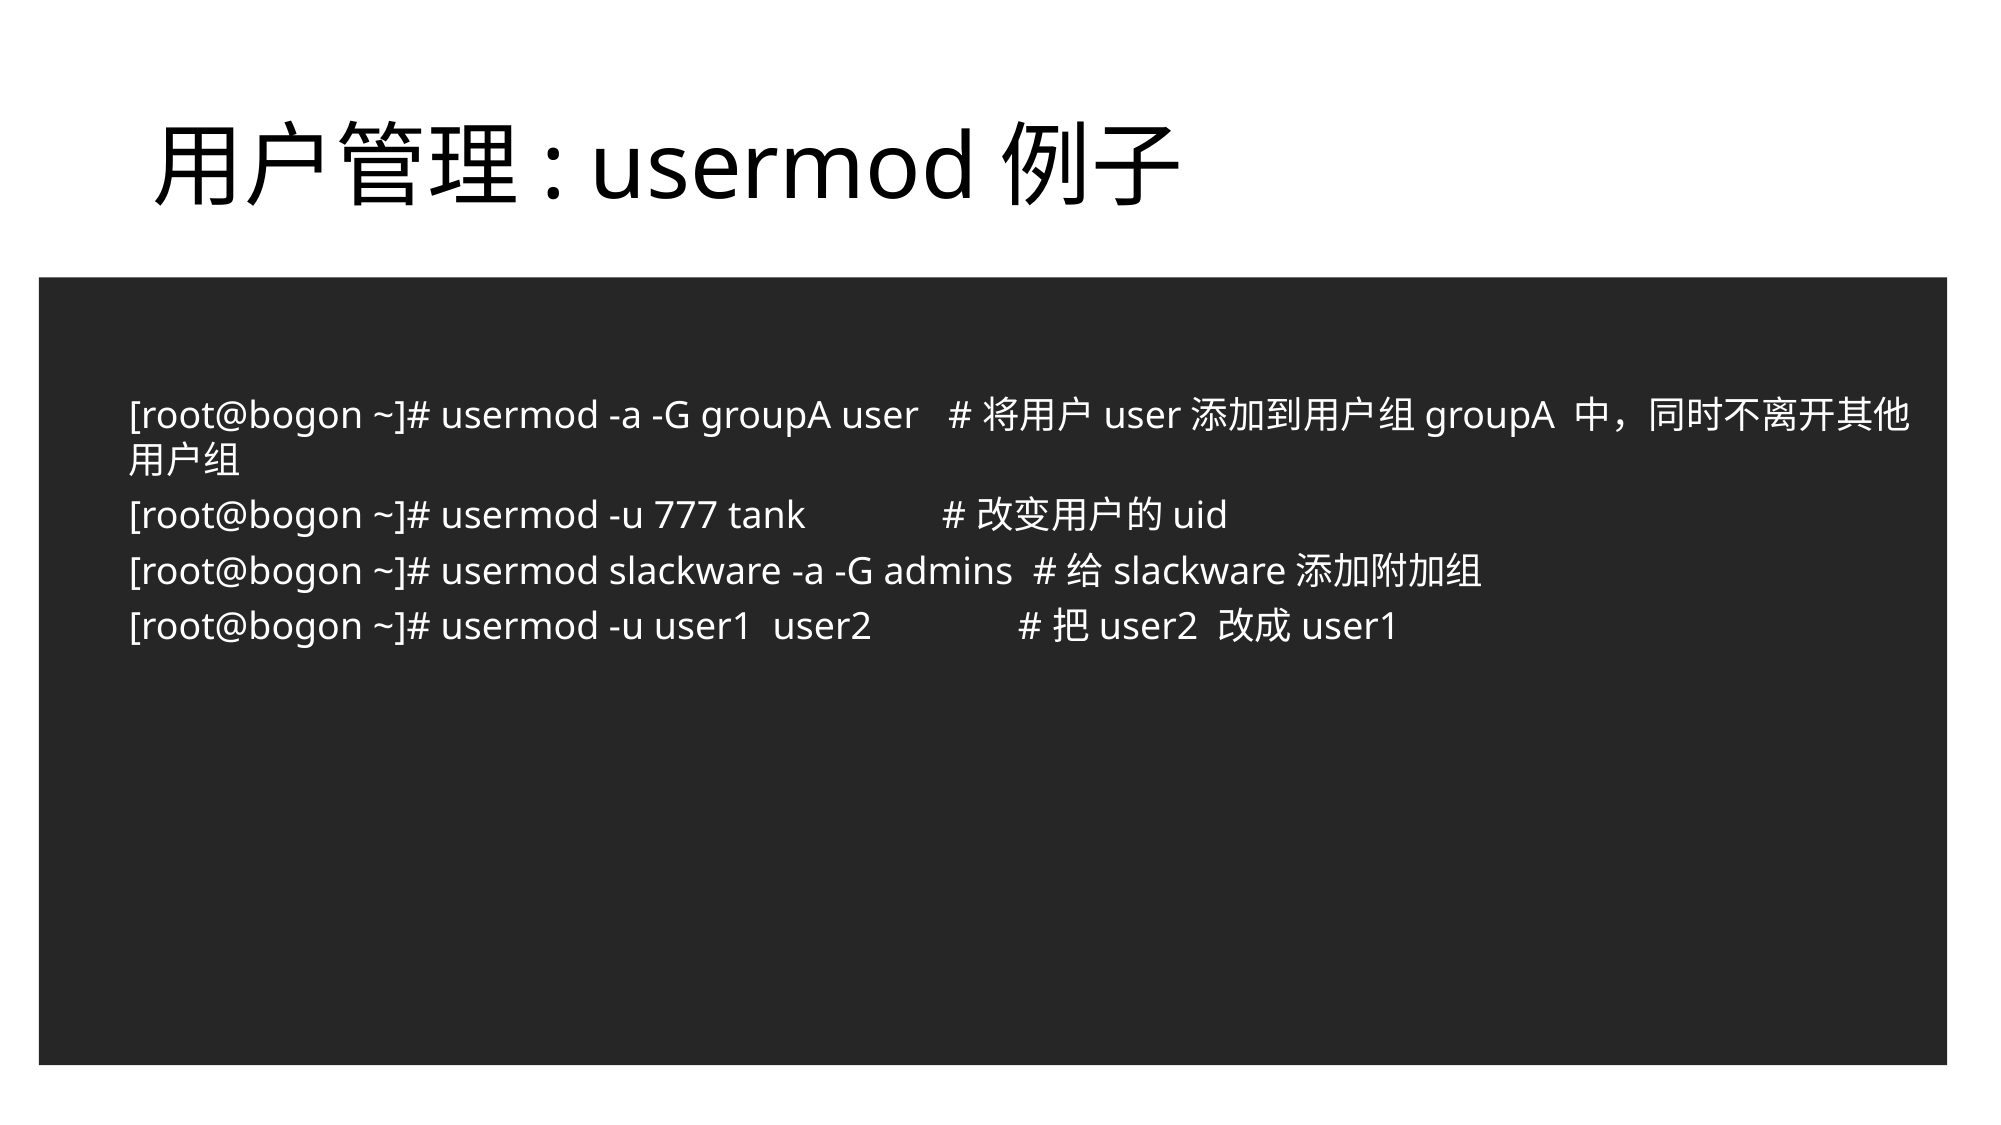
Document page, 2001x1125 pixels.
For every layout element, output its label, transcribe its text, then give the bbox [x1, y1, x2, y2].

title 用户管理: usermod例子 [137, 59, 1863, 277]
list [root@bogon ~]# usermod -a -G groupA user #将用户user添加到用户组groupA 中，同时不离开其他用户组 [root@bogon ~]# usermod -u 777 tank #改变用户的uid [root@bogon ~]# usermod slackware -a -G admins #给slackware添加附加组 [root@bogon ~]# usermod -u user1 user2 #把user2 改成user1 [38, 277, 1948, 1066]
